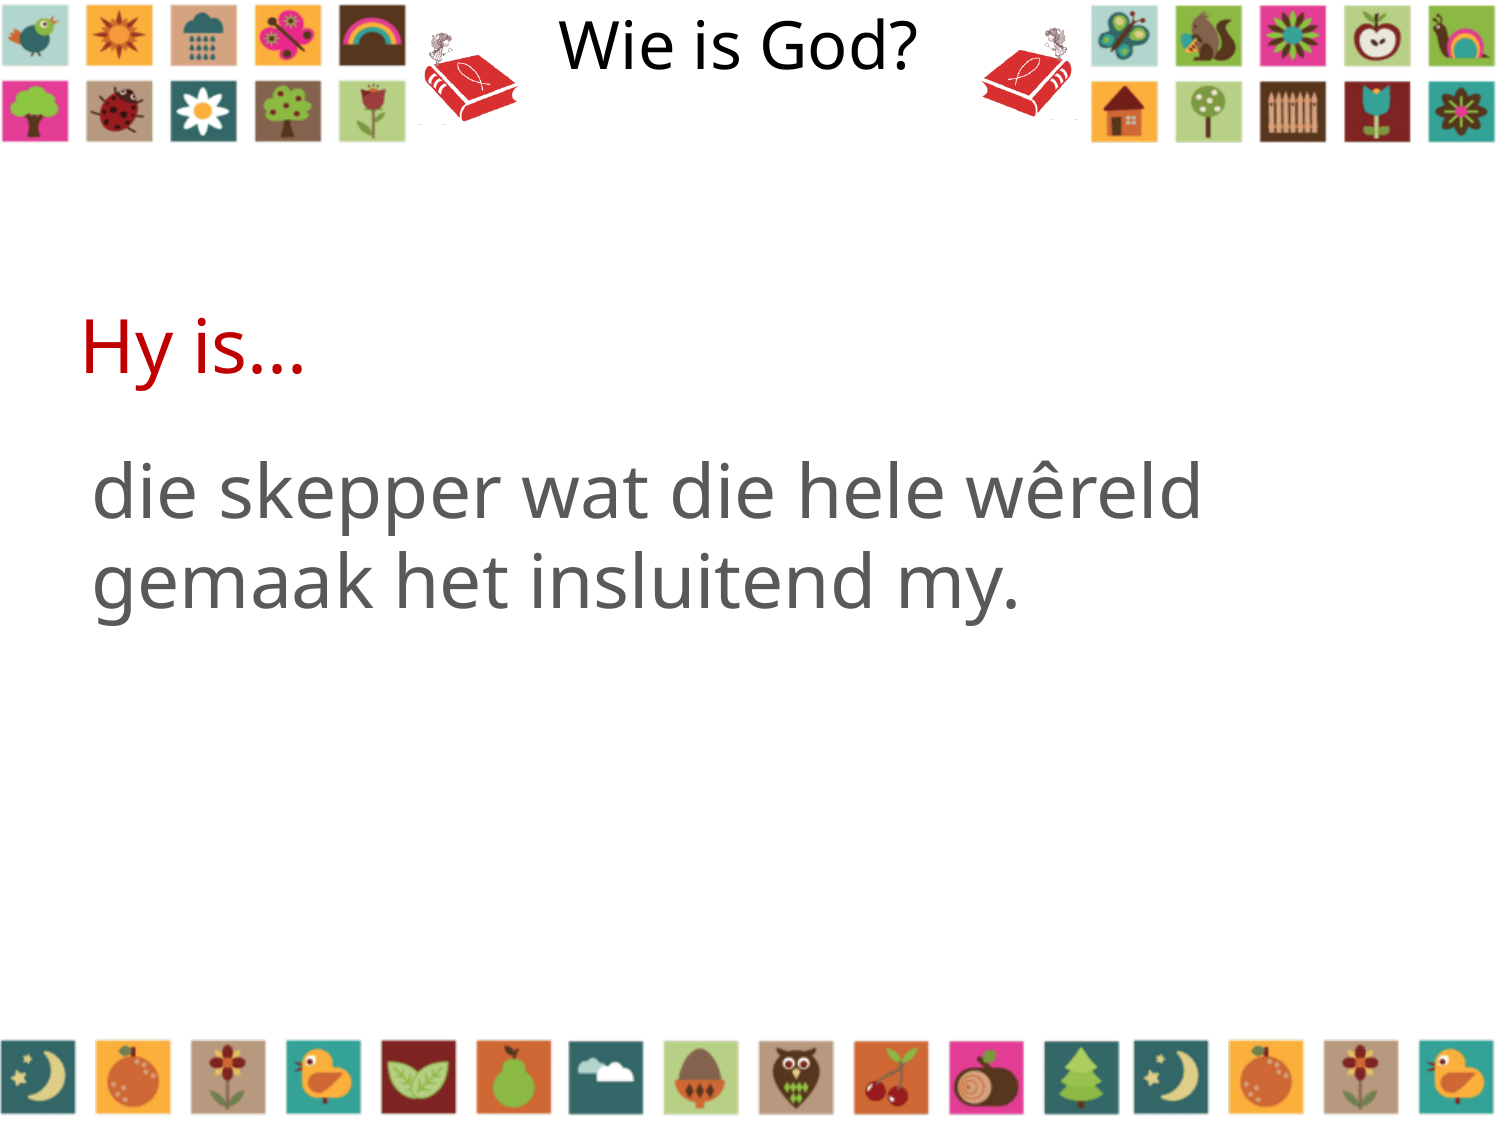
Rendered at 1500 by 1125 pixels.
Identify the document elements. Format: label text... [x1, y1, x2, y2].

text_box Hy is... [64, 290, 1412, 396]
picture [950, 3, 1500, 150]
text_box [0, 1028, 1500, 1118]
picture [0, 3, 550, 150]
text_box die skepper wat die hele wêreld gemaak het insluitend my. [76, 436, 1424, 632]
text_box Wie is God? [414, 0, 1080, 91]
